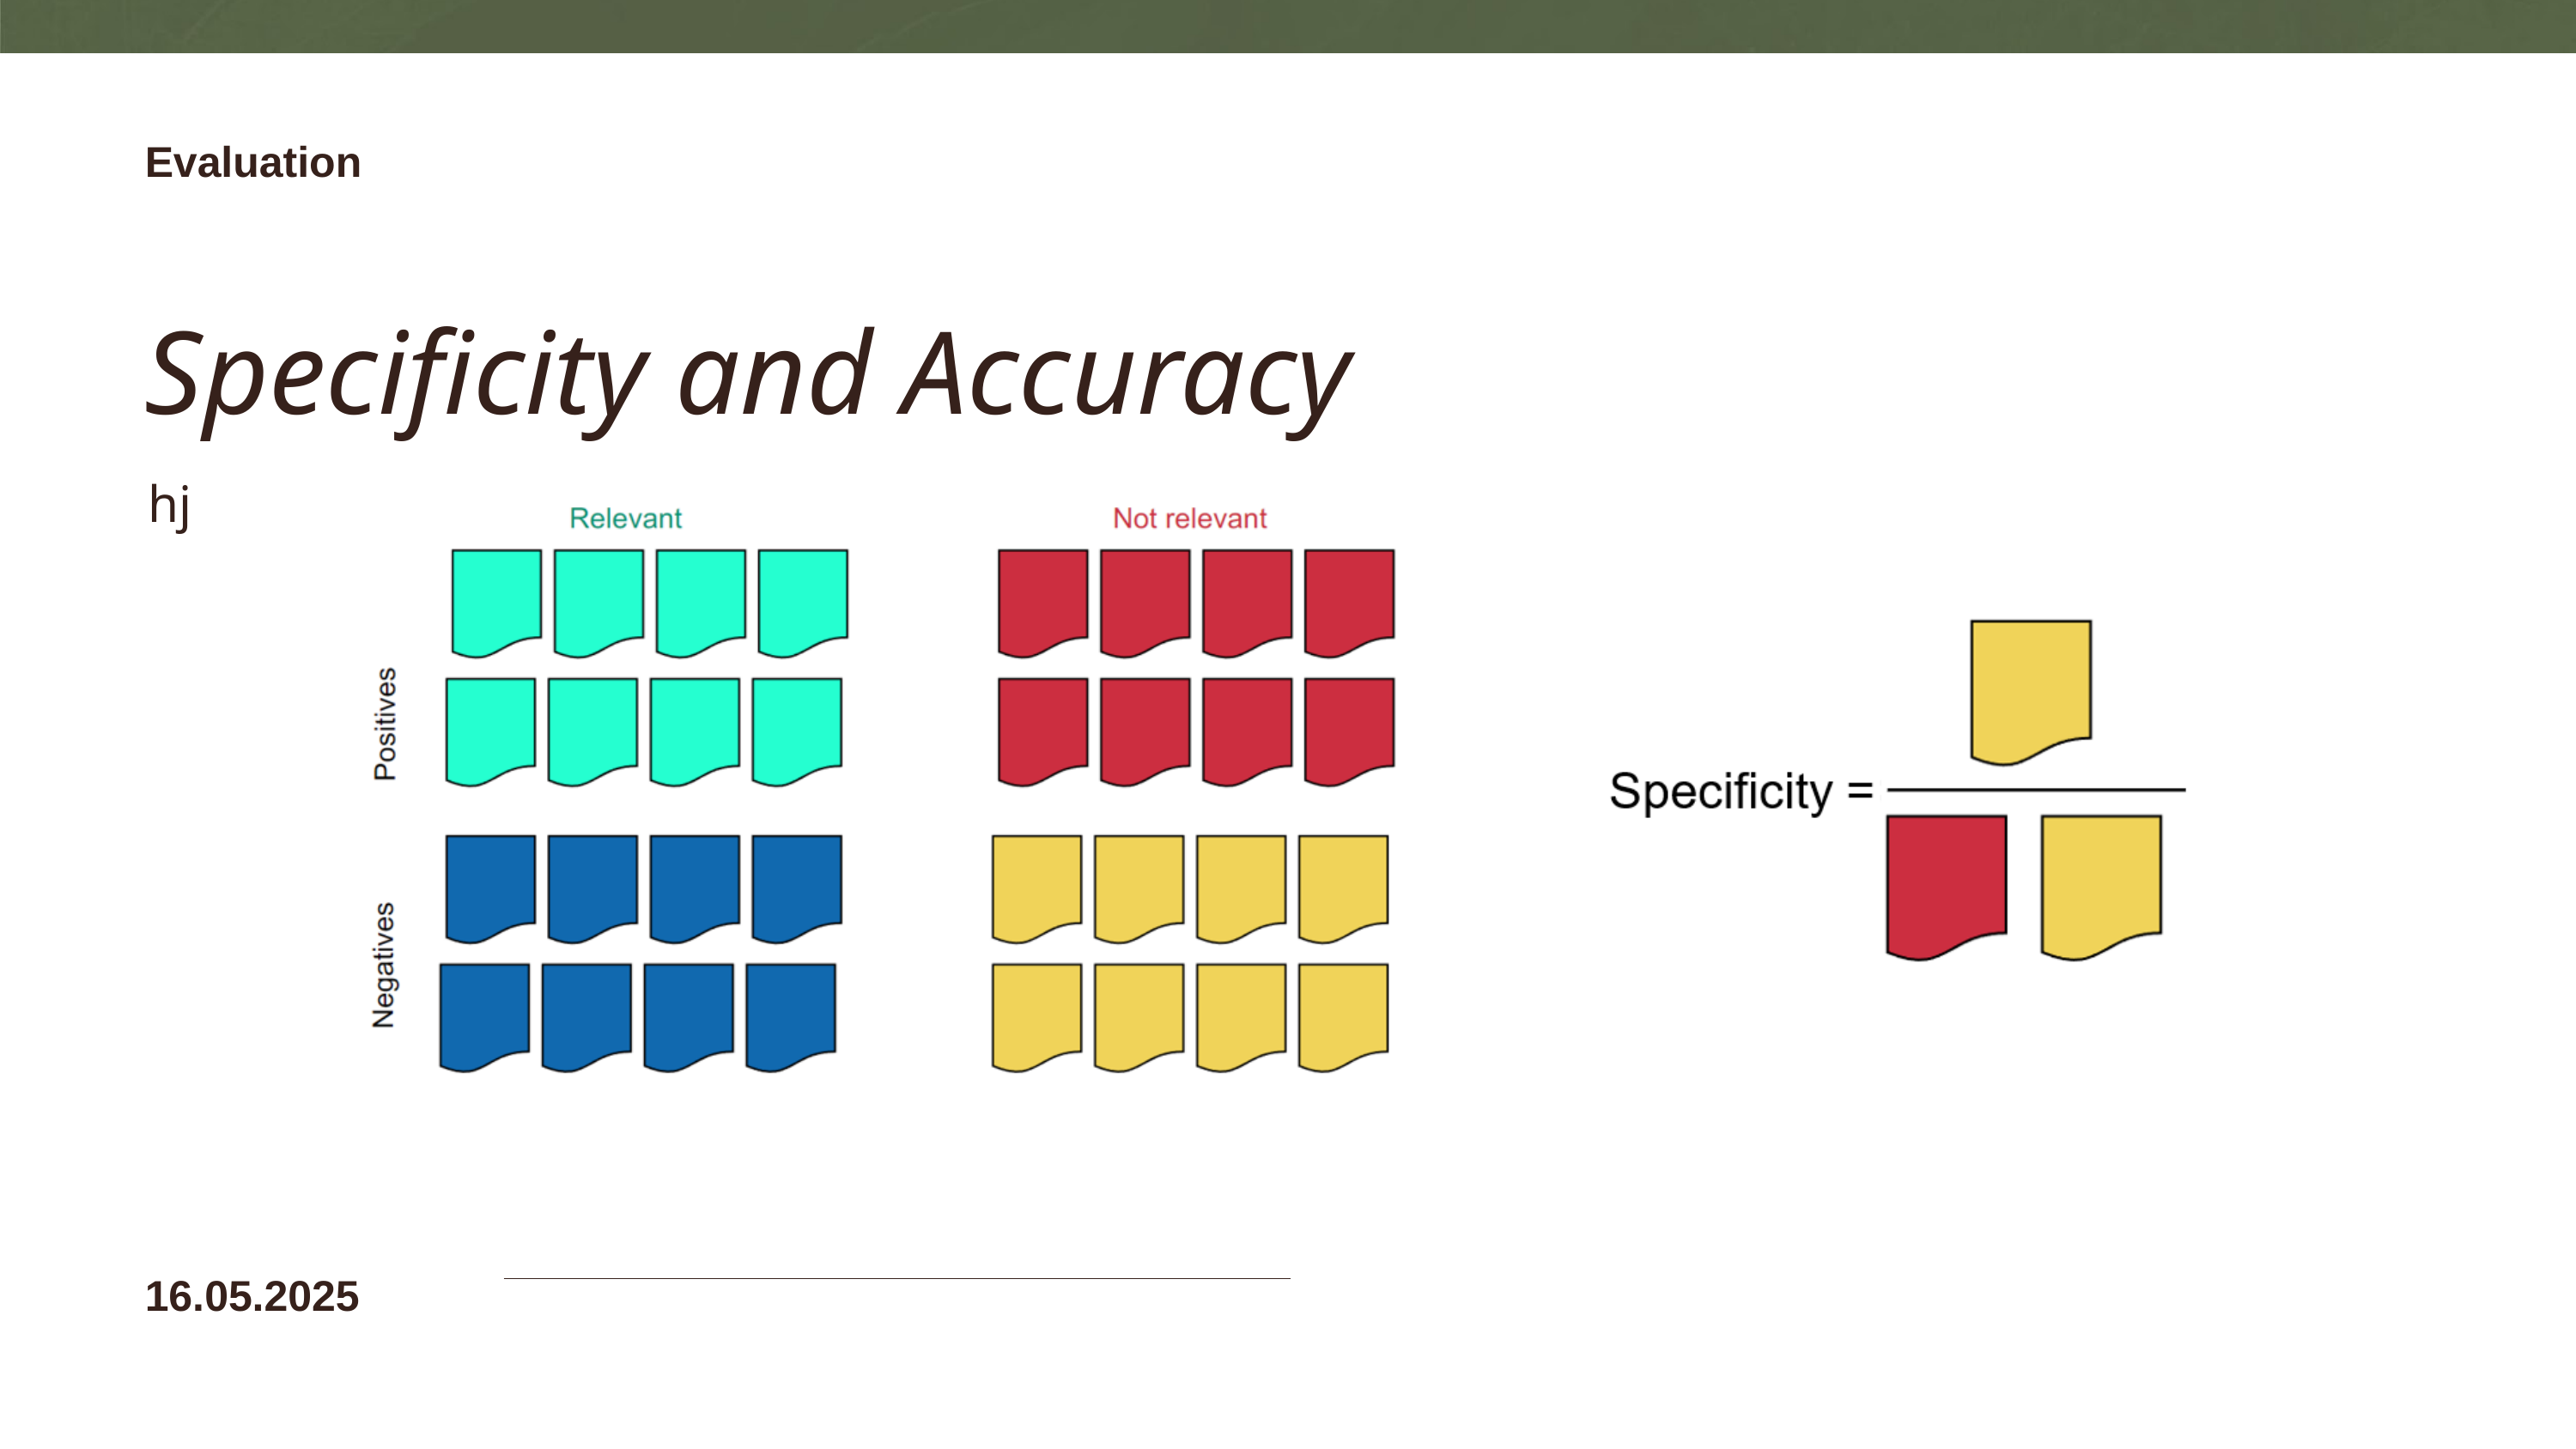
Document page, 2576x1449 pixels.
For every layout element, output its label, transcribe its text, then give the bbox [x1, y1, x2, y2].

text_box hj [148, 461, 744, 604]
text_box 16.05.2025 [144, 1247, 504, 1320]
picture [343, 488, 2239, 1112]
text_box [0, 0, 2576, 53]
text_box Evaluation [144, 114, 838, 186]
text_box Specificity and Accuracy [144, 245, 1690, 438]
